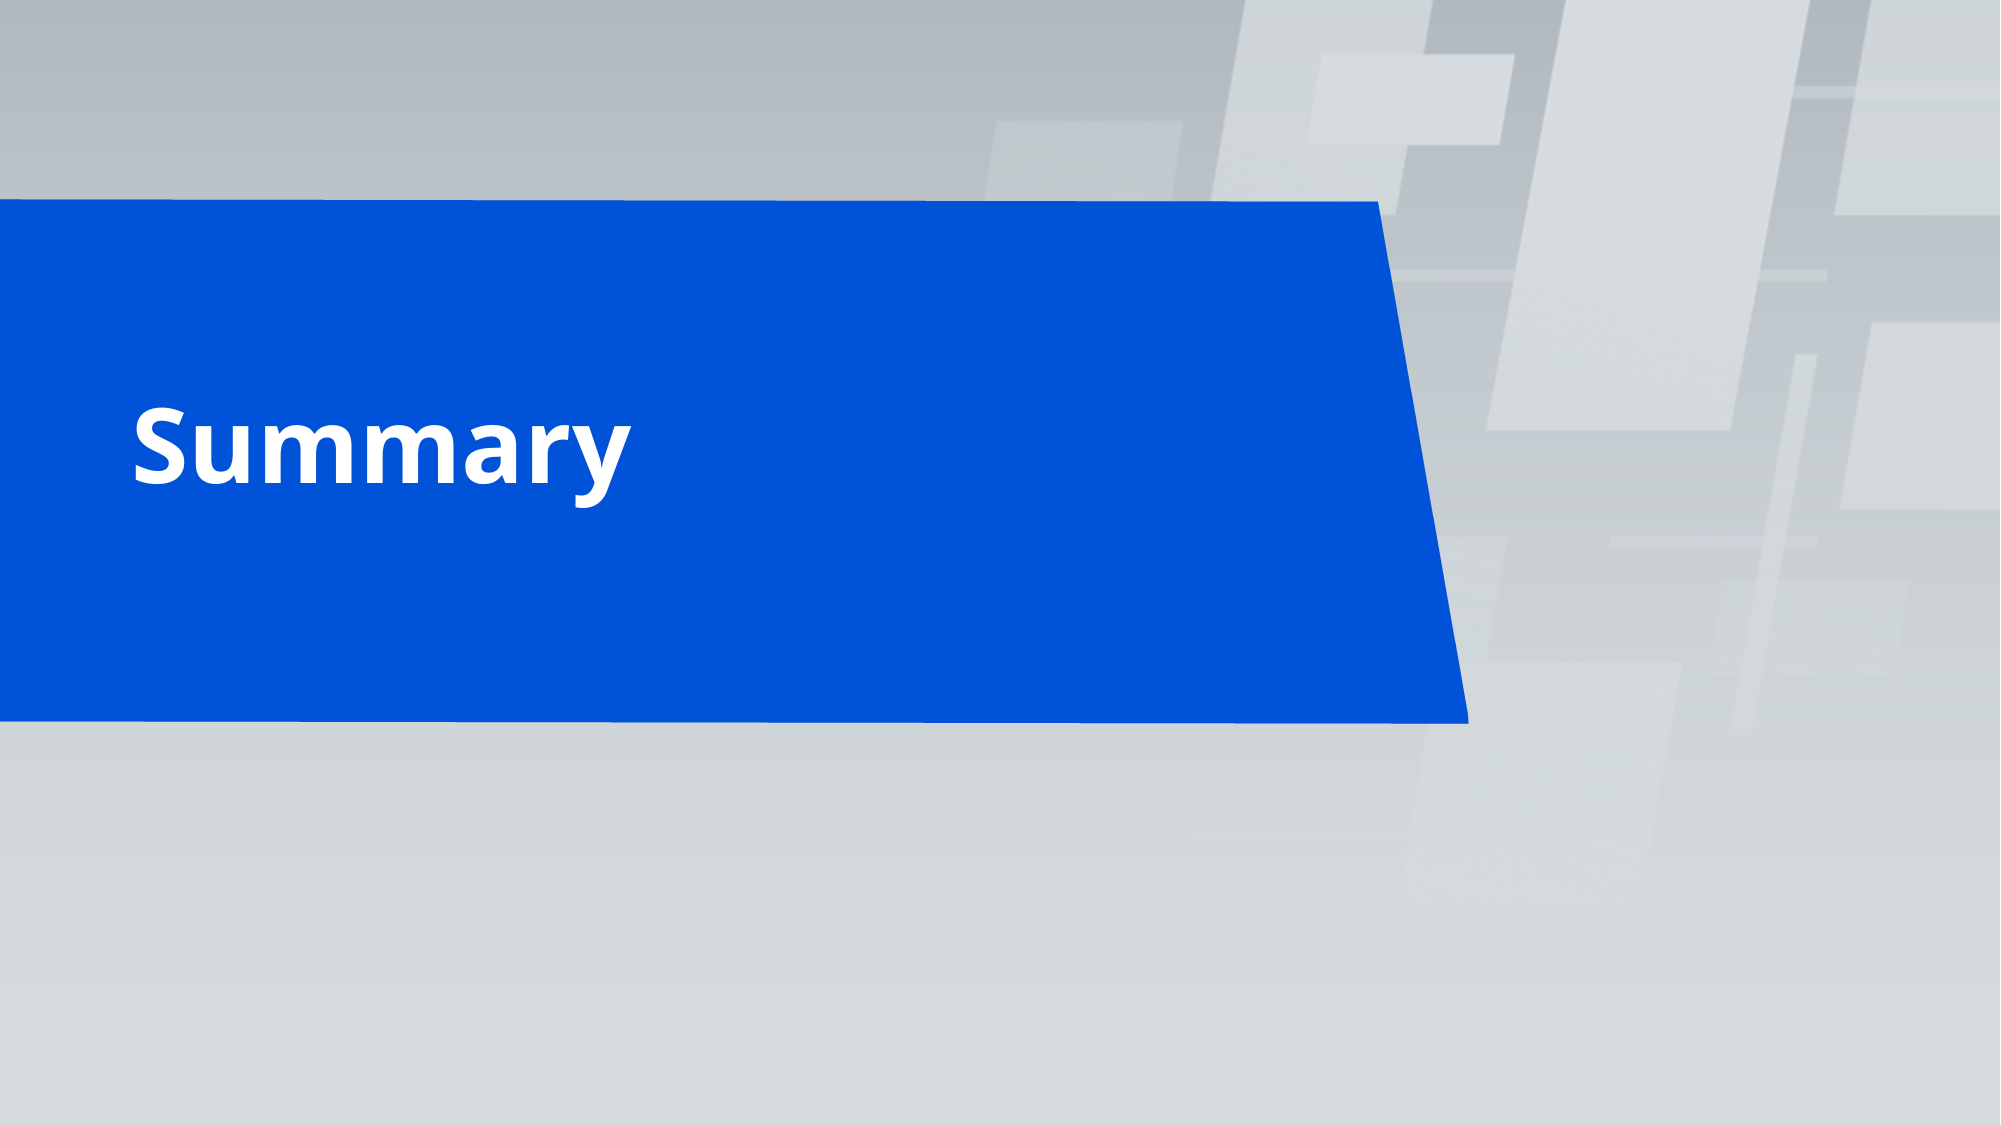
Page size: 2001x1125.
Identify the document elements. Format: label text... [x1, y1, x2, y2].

picture [0, 0, 2000, 1125]
title Summary [116, 270, 1268, 630]
